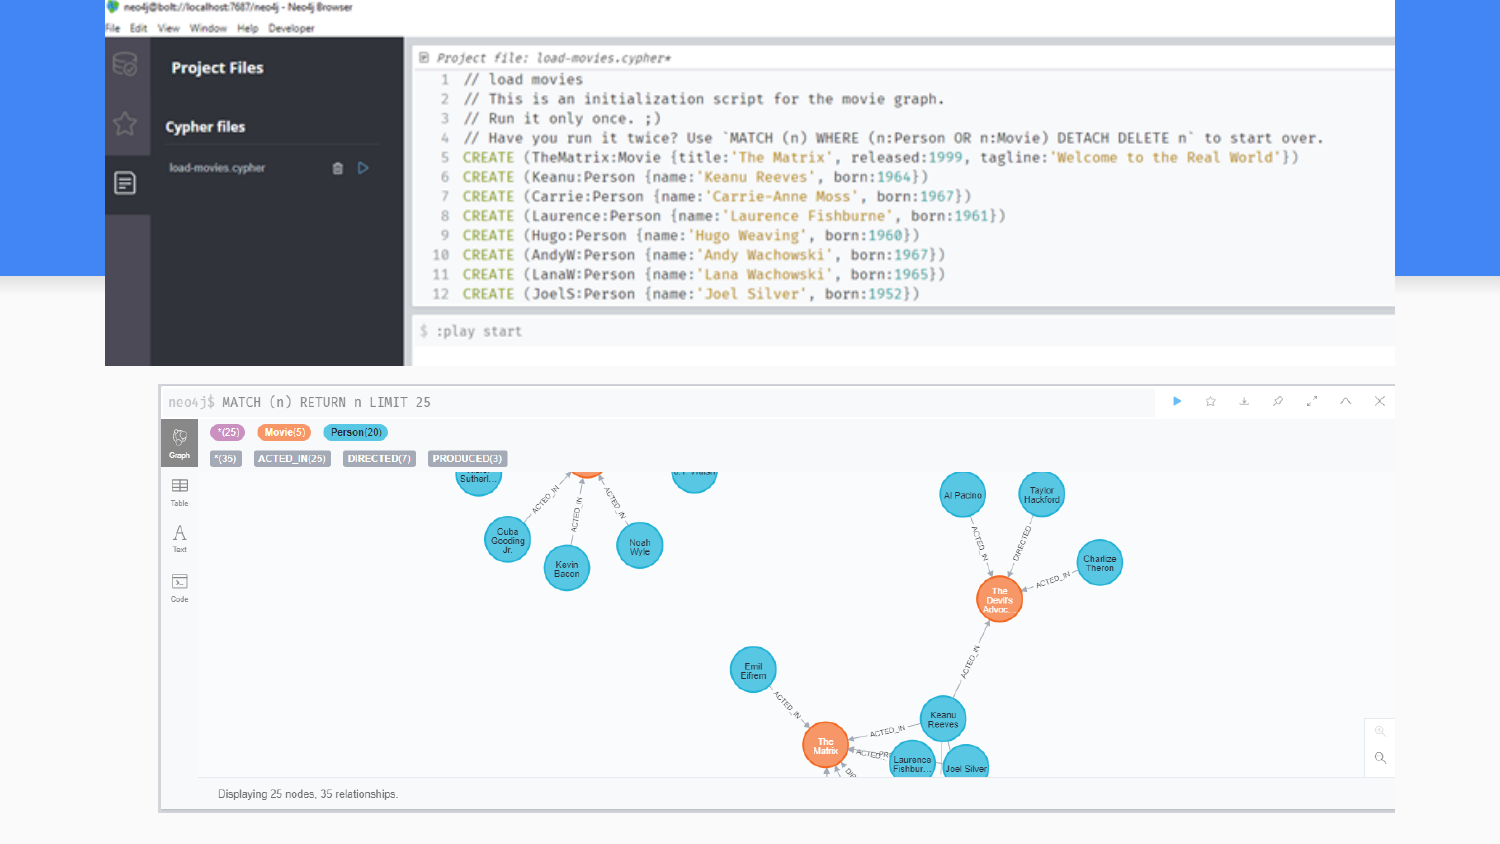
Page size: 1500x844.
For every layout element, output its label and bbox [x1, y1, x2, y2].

picture [158, 384, 1395, 814]
picture [104, 0, 1395, 366]
